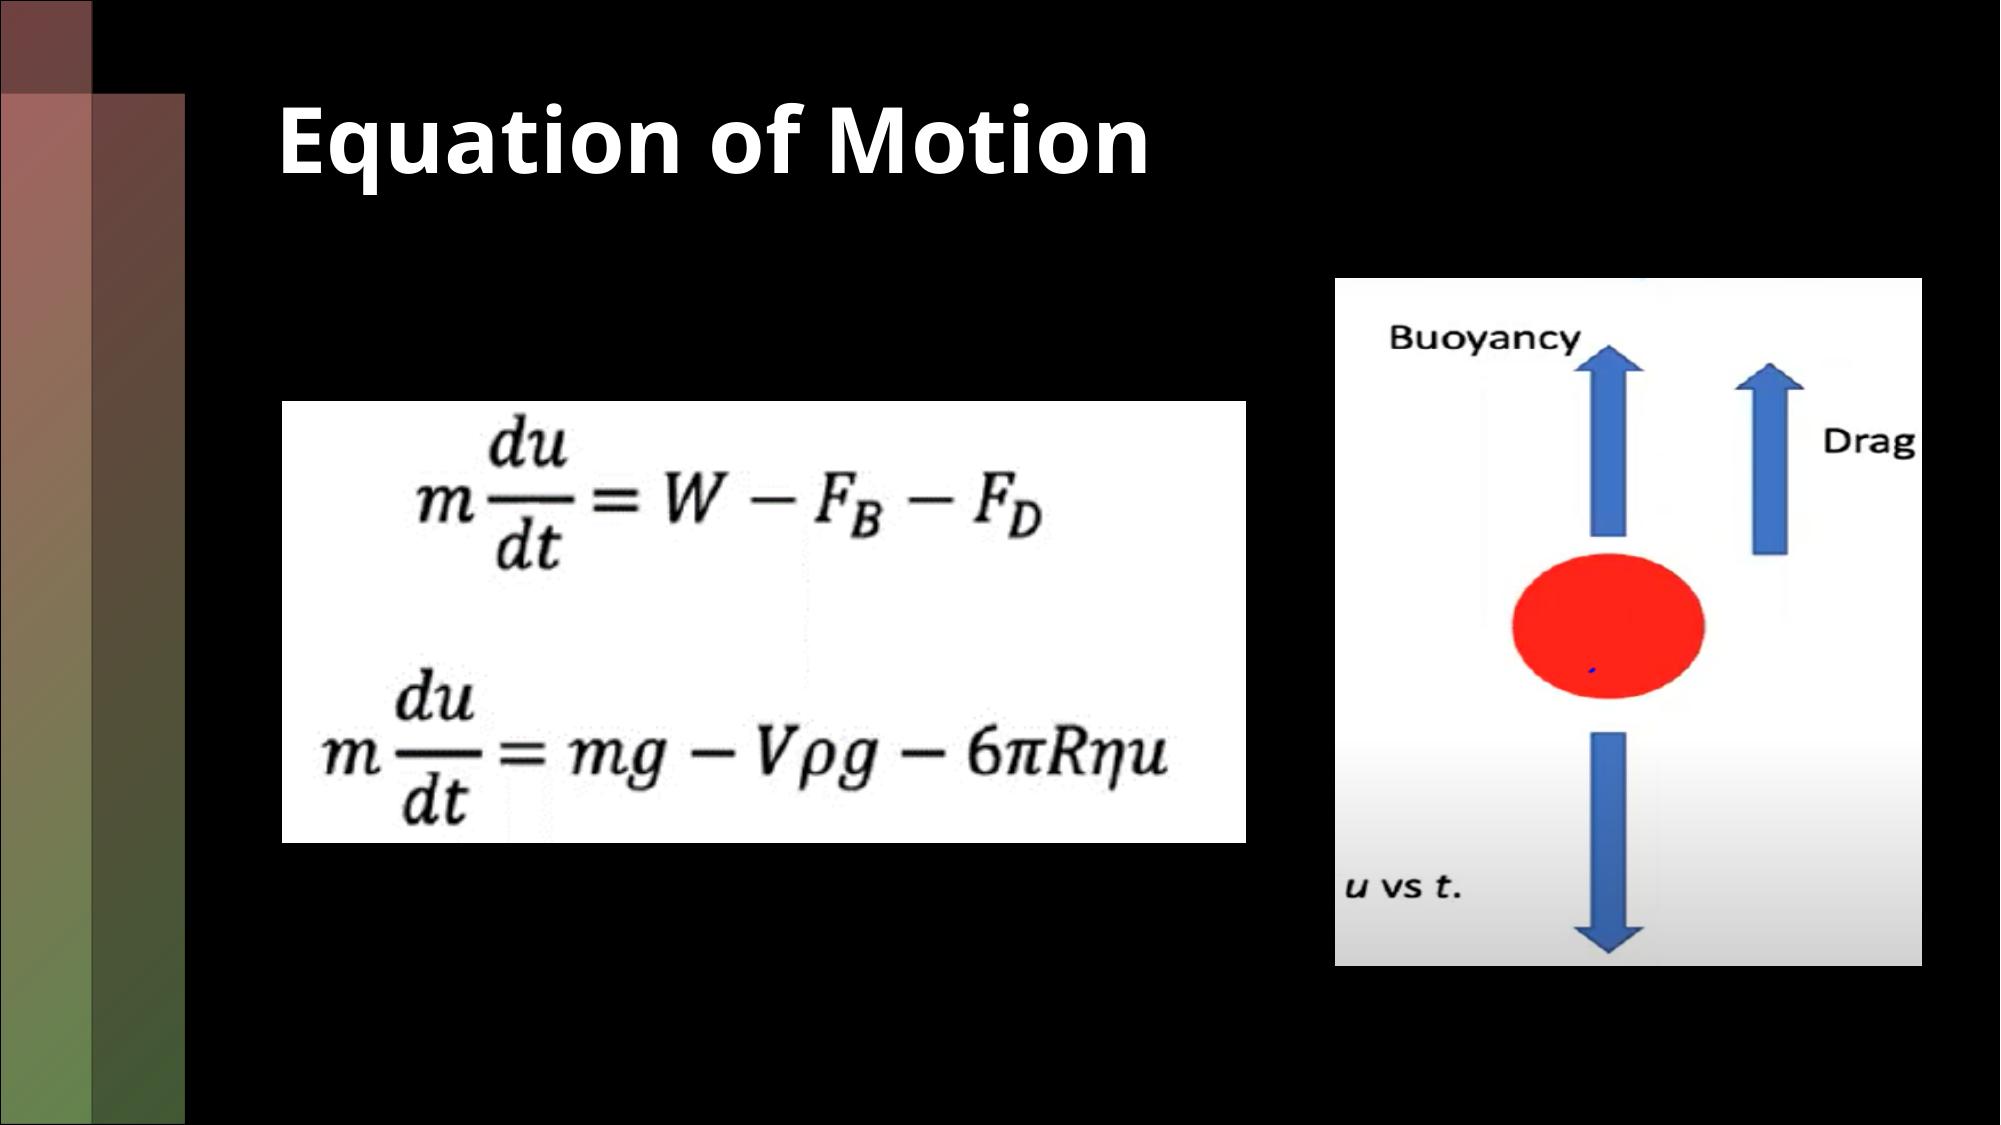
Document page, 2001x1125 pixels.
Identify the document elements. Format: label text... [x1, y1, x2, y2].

title Equation of Motion [260, 74, 1817, 329]
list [282, 401, 1246, 843]
picture [1335, 278, 1922, 966]
